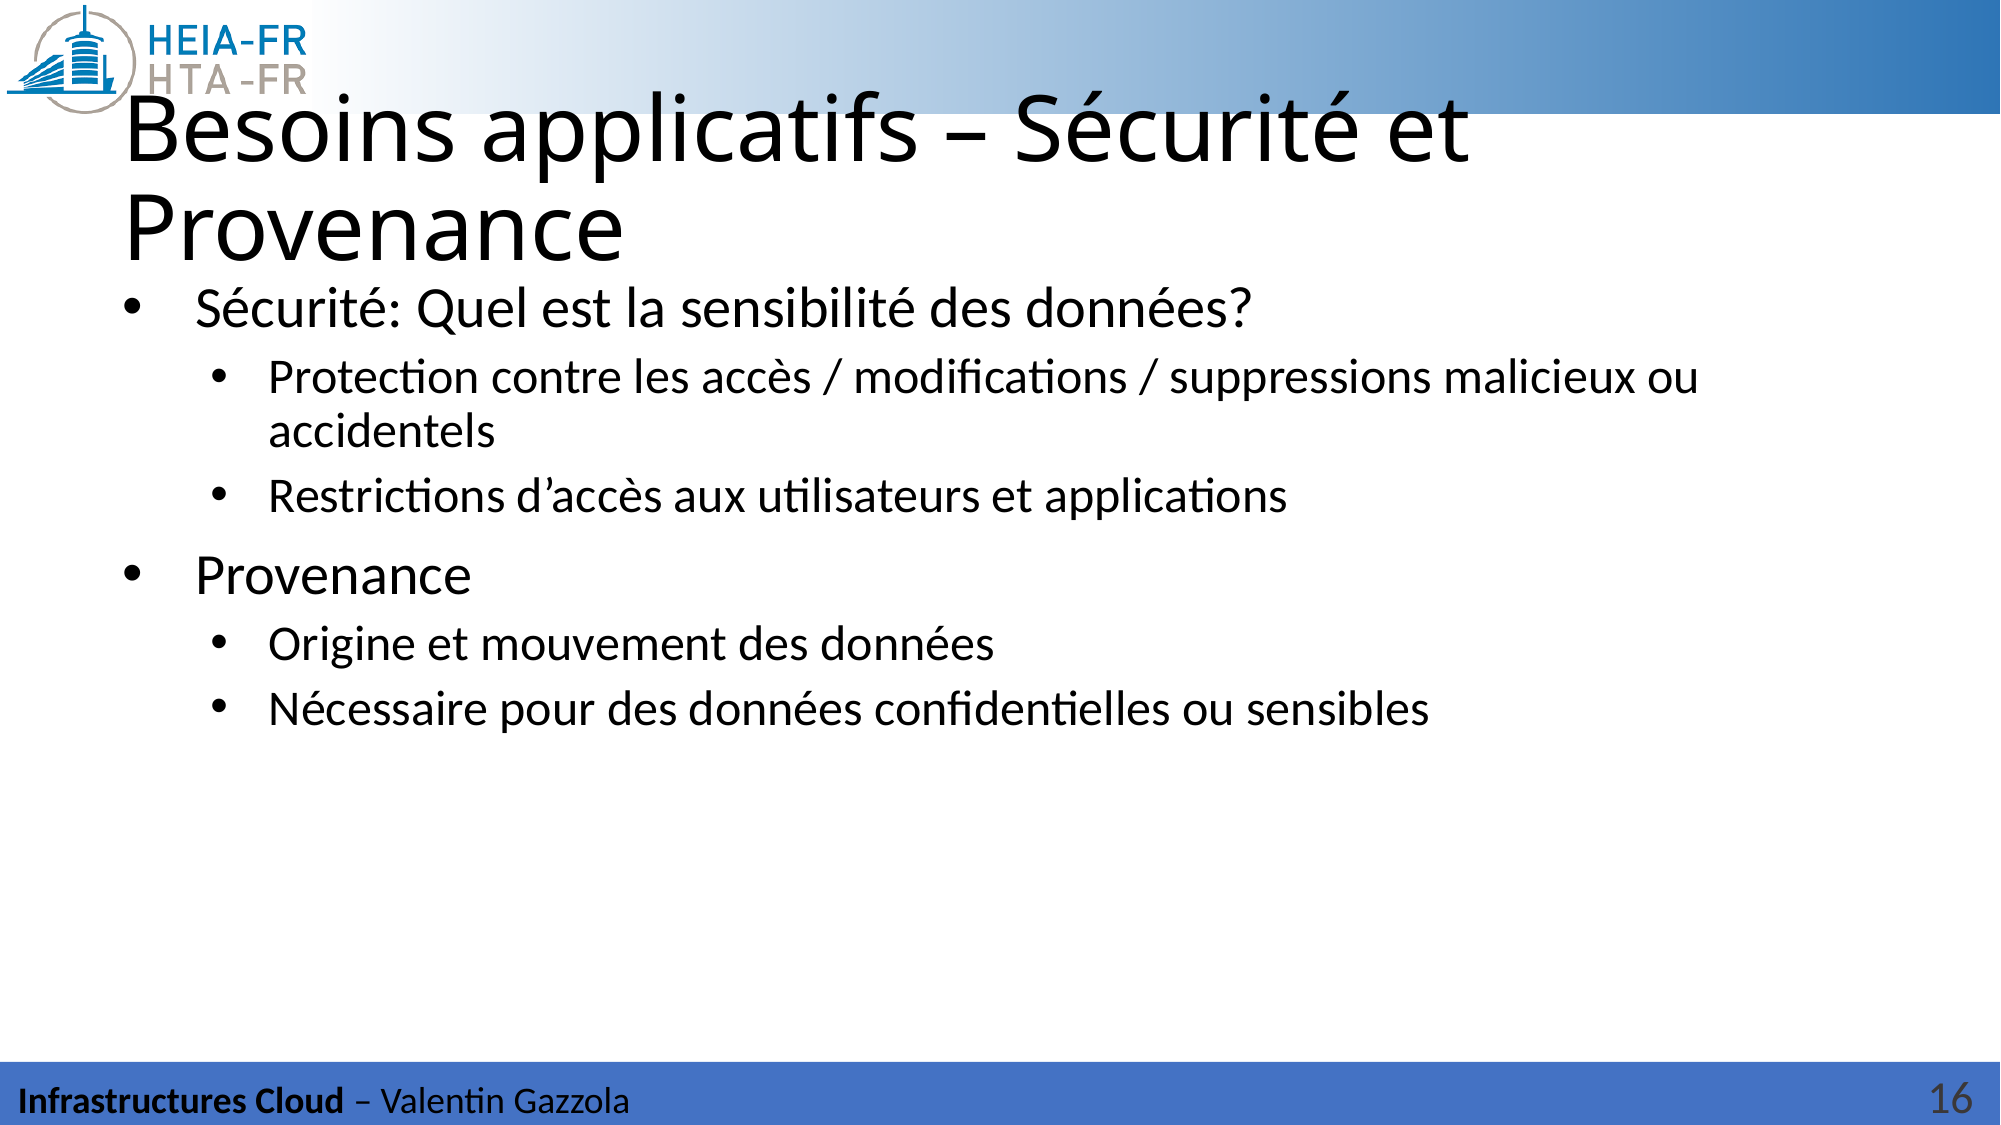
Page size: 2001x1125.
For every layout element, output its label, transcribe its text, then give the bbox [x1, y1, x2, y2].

title Besoins applicatifs – Sécurité et Provenance [107, 107, 1863, 256]
list Sécurité: Quel est la sensibilité des données? Protection contre les accès / modifications / suppressions malicieux ou accidentels Restrictions d’accès aux utilisateurs et applications Provenance Origine et mouvement des données Nécessaire pour des données confidentielles ou sensibles [107, 270, 1863, 1058]
picture [0, 0, 312, 119]
slide_number 16 [1912, 1065, 2000, 1125]
